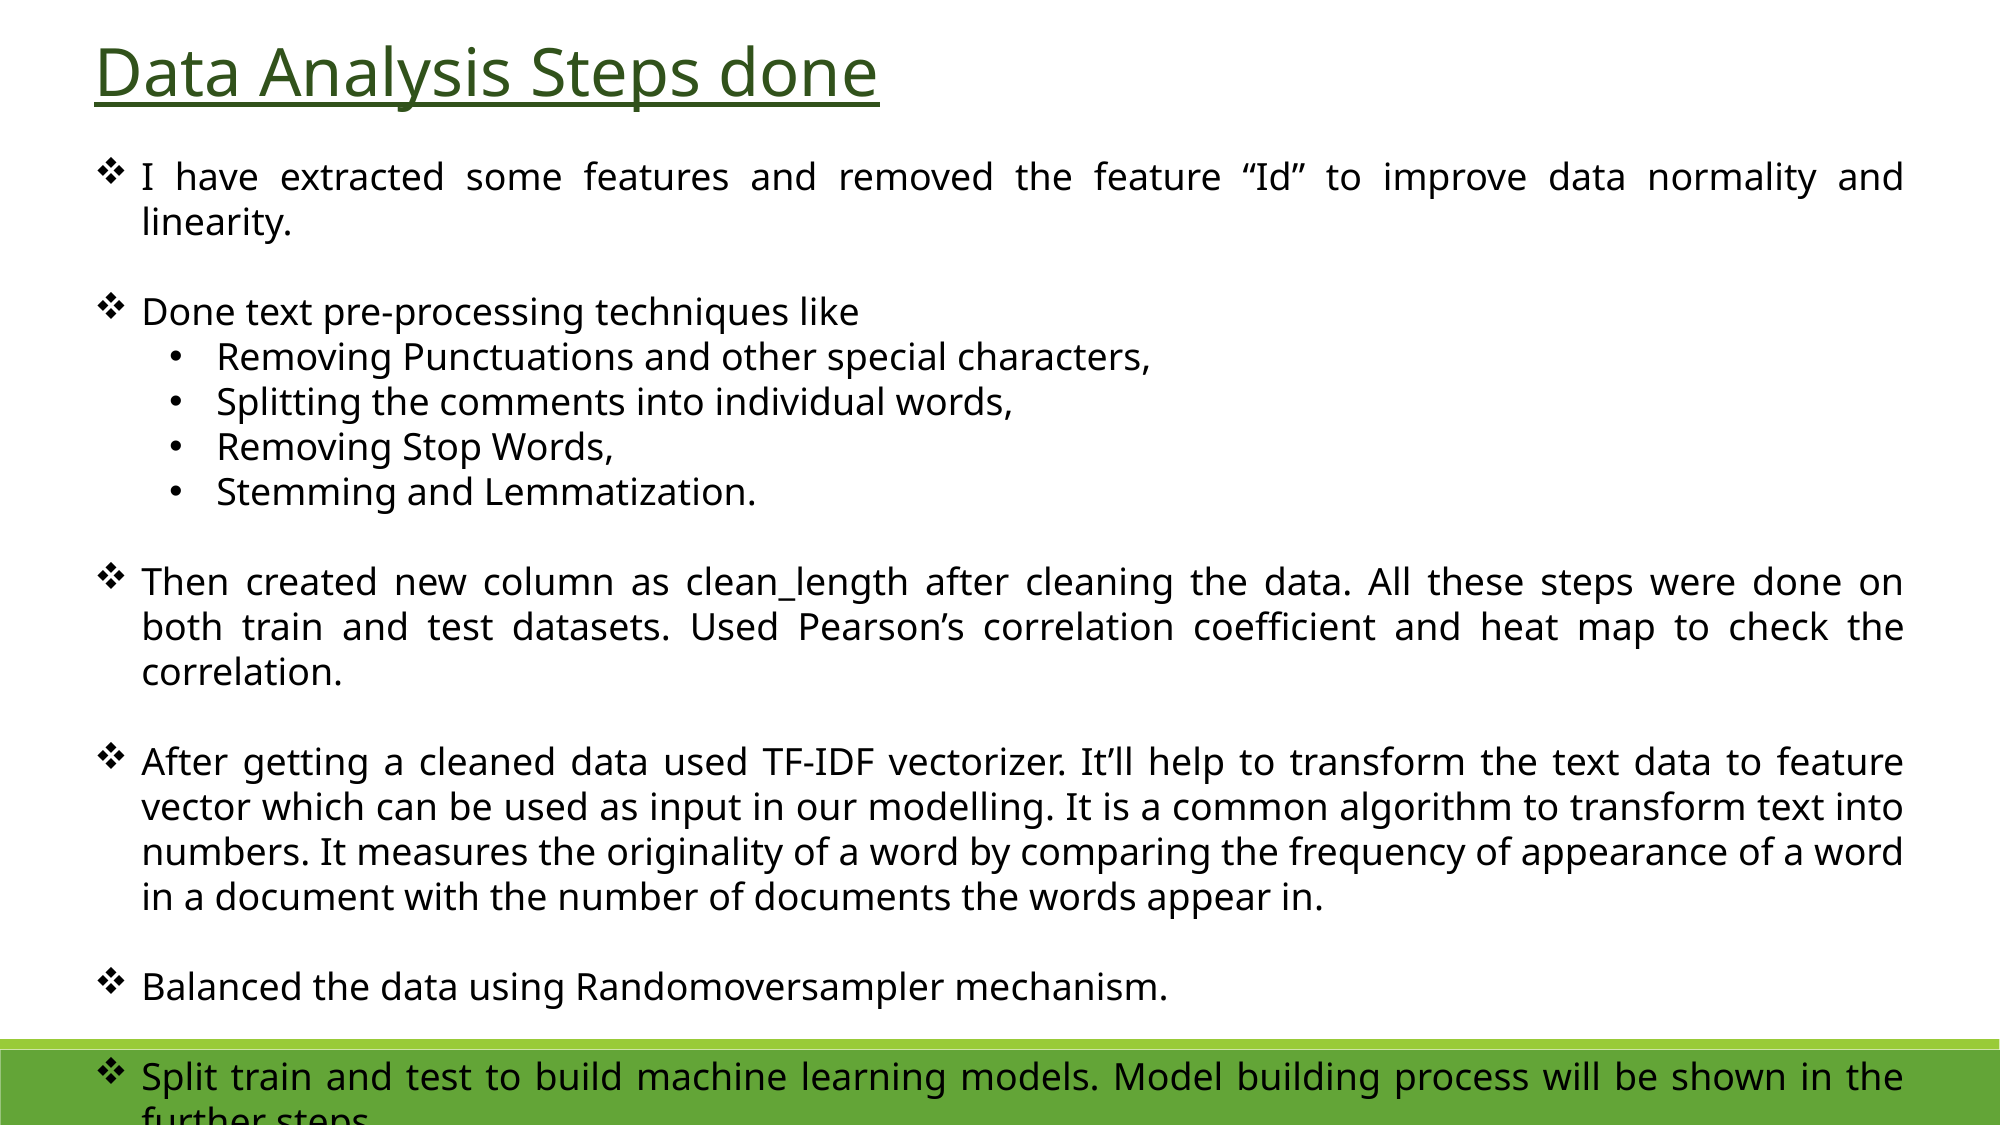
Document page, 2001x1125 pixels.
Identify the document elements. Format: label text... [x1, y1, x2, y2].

text_box Data Analysis Steps done [79, 22, 1921, 118]
text_box I have extracted some features and removed the feature “Id” to improve data normality and linearity. Done text pre-processing techniques like Removing Punctuations and other special characters, Splitting the comments into individual words, Removing Stop Words, Stemming and Lemmatization. Then created new column as clean_length after cleaning the data. All these steps were done on both train and test datasets. Used Pearson’s correlation coefficient and heat map to check the correlation. After getting a cleaned data used TF-IDF vectorizer. It’ll help to transform the text data to feature vector which can be used as input in our modelling. It is a common algorithm to transform text into numbers. It measures the originality of a word by comparing the frequency of appearance of a word in a document with the number of documents the words appear in. Balanced the data using Randomoversampler mechanism. Split train and test to build machine learning models. Model building process will be shown in the further steps. [79, 145, 1921, 1125]
